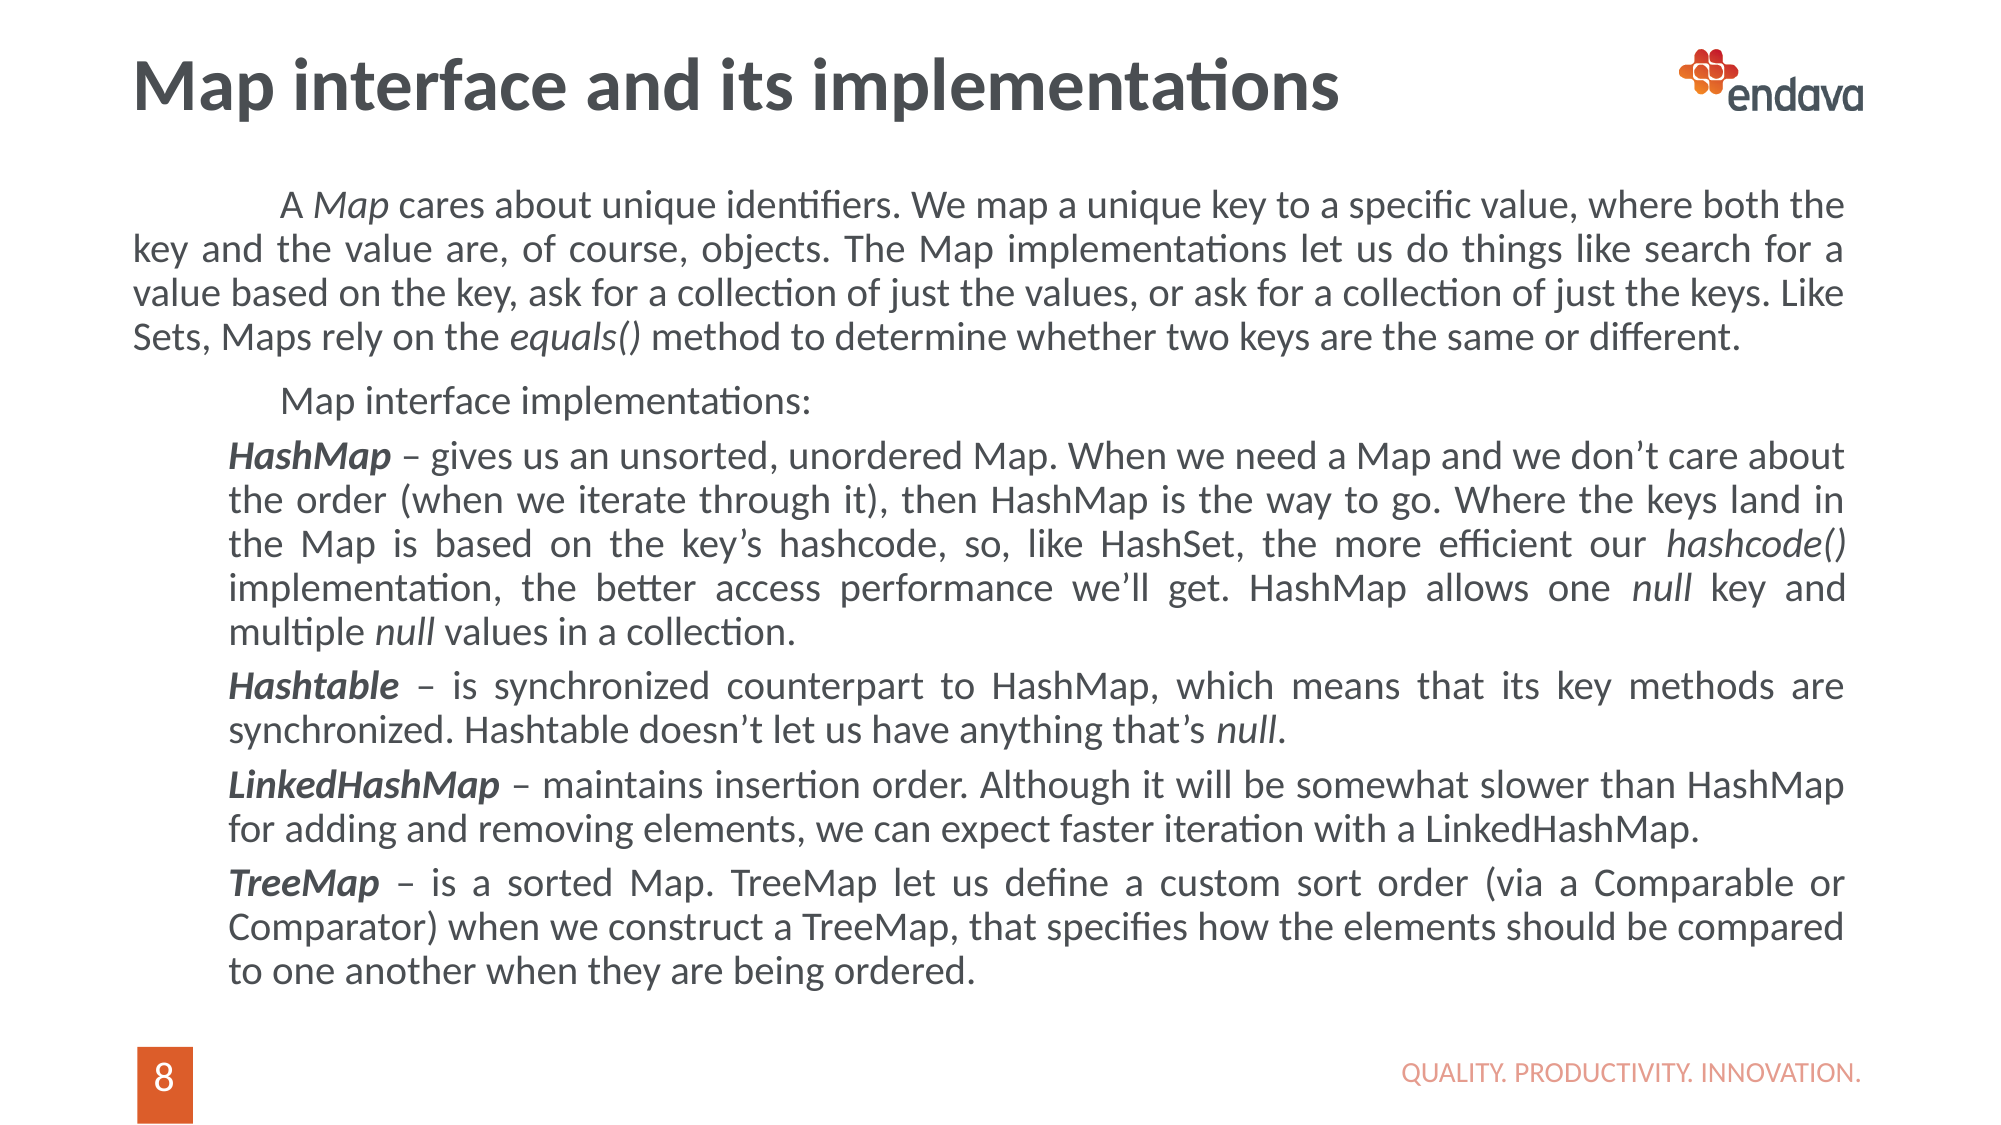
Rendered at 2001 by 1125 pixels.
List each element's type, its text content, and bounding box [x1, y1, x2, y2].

title Map interface and its implementations [132, 38, 1530, 155]
list A Map cares about unique identifiers. We map a unique key to a specific value, where both the key and the value are, of course, objects. The Map implementations let us do things like search for a value based on the key, ask for a collection of just the values, or ask for a collection of just the keys. Like Sets, Maps rely on the equals() method to determine whether two keys are the same or different. Map interface implementations: HashMap – gives us an unsorted, unordered Map. When we need a Map and we don’t care about the order (when we iterate through it), then HashMap is the way to go. Where the keys land in the Map is based on the key’s hashcode, so, like HashSet, the more efficient our hashcode() implementation, the better access performance we’ll get. HashMap allows one null key and multiple null values in a collection. Hashtable – is synchronized counterpart to HashMap, which means that its key methods are synchronized. Hashtable doesn’t let us have anything that’s null. LinkedHashMap – maintains insertion order. Although it will be somewhat slower than HashMap for adding and removing elements, we can expect faster iteration with a LinkedHashMap. TreeMap – is a sorted Map. TreeMap let us define a custom sort order (via a Comparable or Comparator) when we construct a TreeMap, that specifies how the elements should be compared to one another when they are being ordered. [132, 175, 1863, 1019]
picture [1679, 49, 1863, 111]
slide_number QUALITY. PRODUCTIVITY. INNOVATION. [1252, 1040, 1863, 1101]
